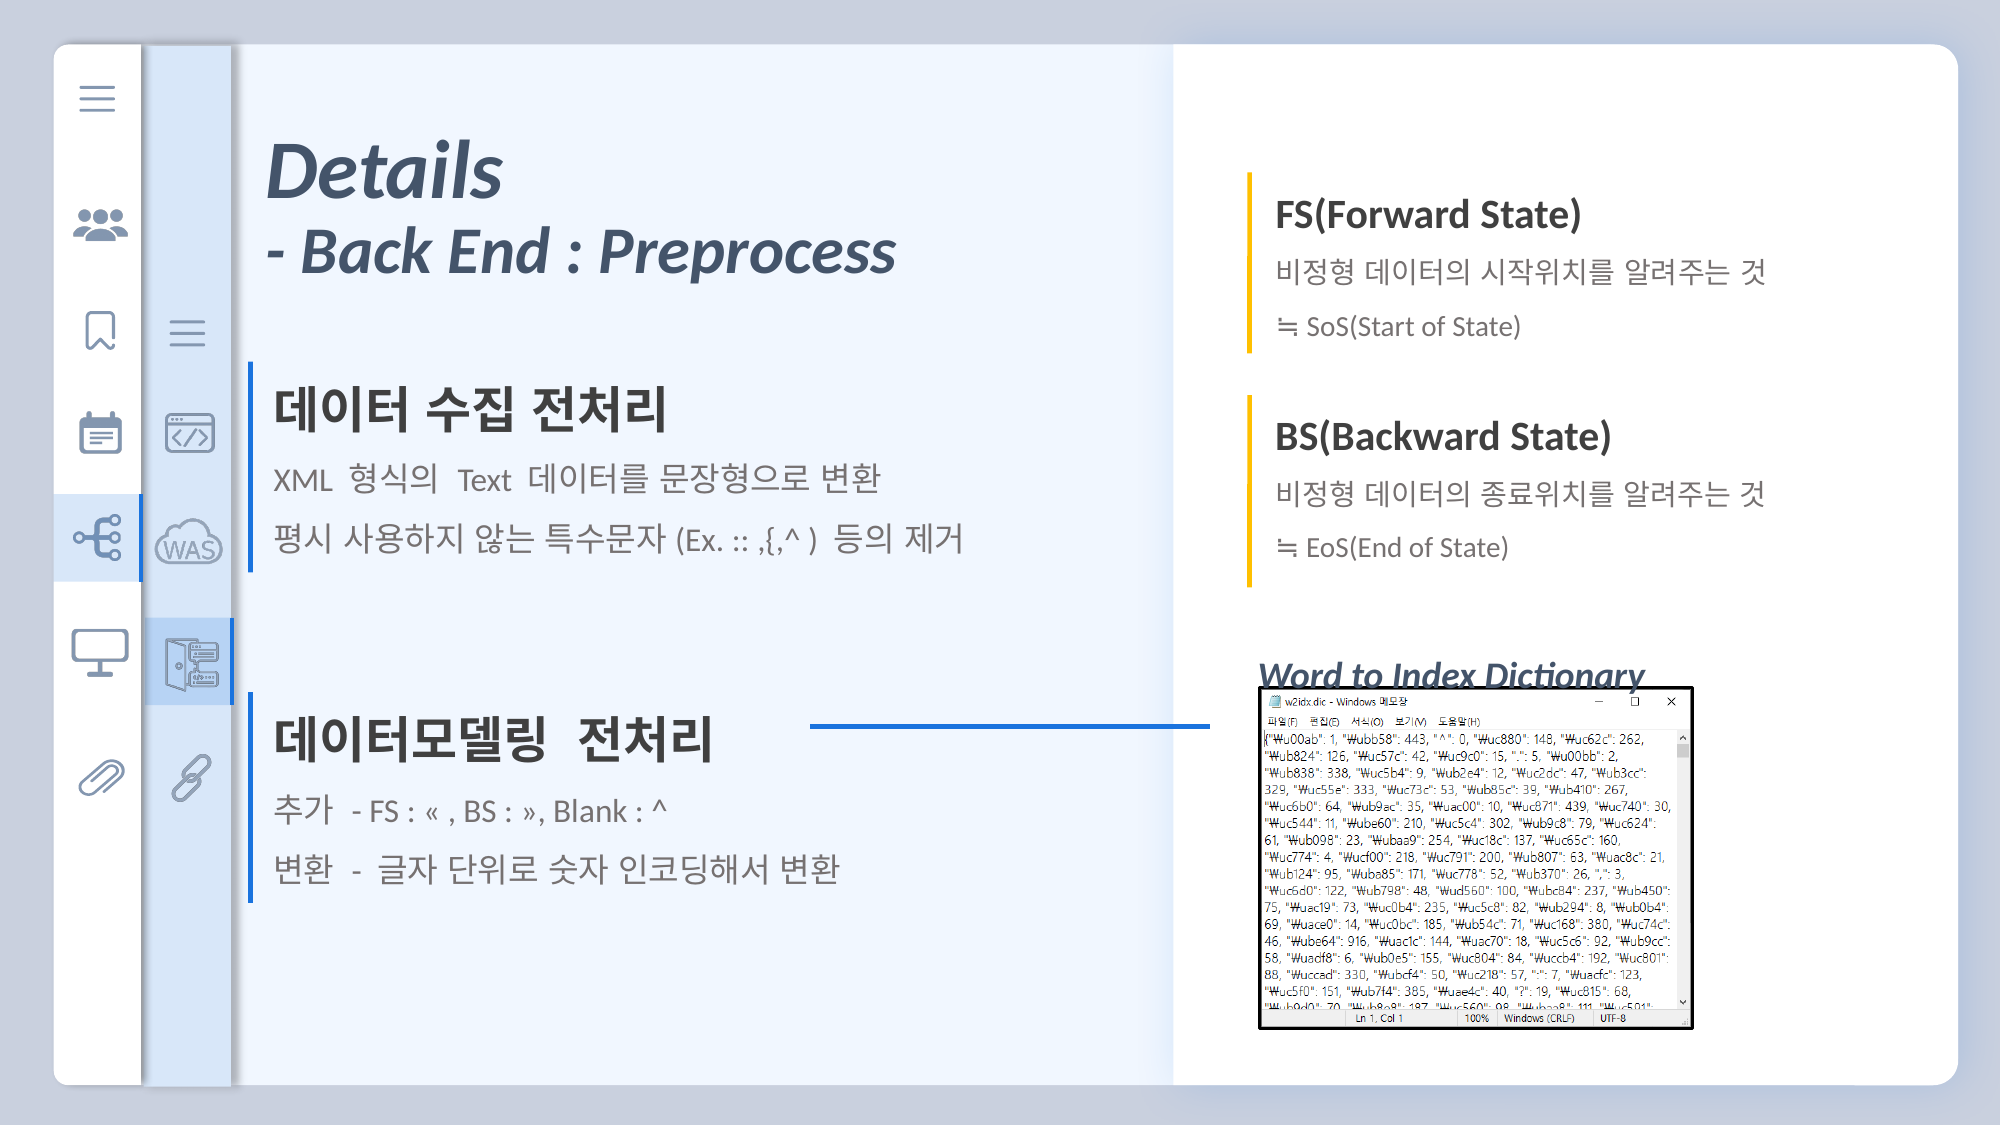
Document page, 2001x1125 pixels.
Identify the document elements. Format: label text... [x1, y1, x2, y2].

picture [163, 411, 217, 454]
text_box [146, 705, 232, 1088]
text_box [150, 45, 232, 618]
picture [150, 512, 226, 569]
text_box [169, 320, 206, 347]
text_box - Back End : Preprocess [250, 159, 1159, 295]
text_box [1172, 43, 1960, 1087]
text_box Details [250, 58, 1163, 159]
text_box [1249, 376, 1902, 599]
picture [164, 637, 220, 693]
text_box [1249, 154, 1928, 364]
text_box [244, 43, 1171, 1087]
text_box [1242, 620, 1715, 1027]
picture [167, 754, 216, 802]
table_header [151, 618, 230, 705]
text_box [53, 44, 141, 1086]
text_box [250, 340, 1040, 585]
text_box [250, 671, 960, 915]
